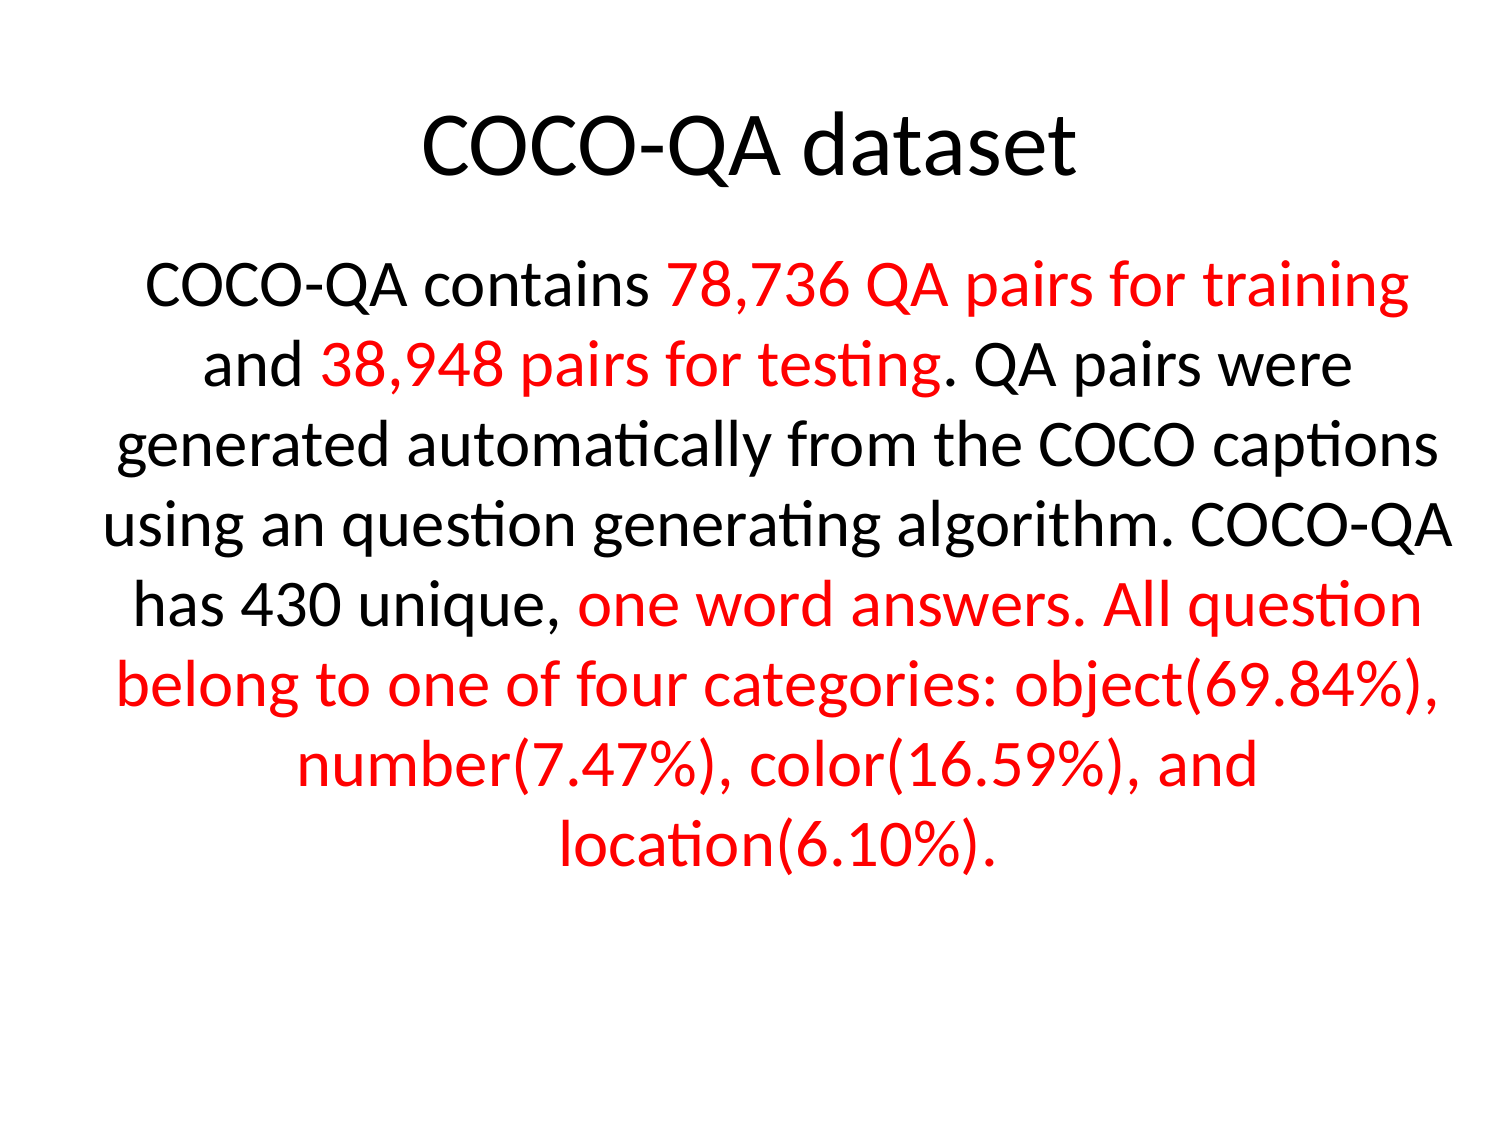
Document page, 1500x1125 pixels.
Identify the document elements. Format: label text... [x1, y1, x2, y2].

title COCO-QA dataset [75, 45, 1425, 232]
list COCO-QA contains 78,736 QA pairs for training and 38,948 pairs for testing. QA pairs were generated automatically from the COCO captions using an question generating algorithm. COCO-QA has 430 unique, one word answers. All question belong to one of four categories: object(69.84%), number(7.47%), color(16.59%), and location(6.10%). [75, 232, 1482, 1005]
